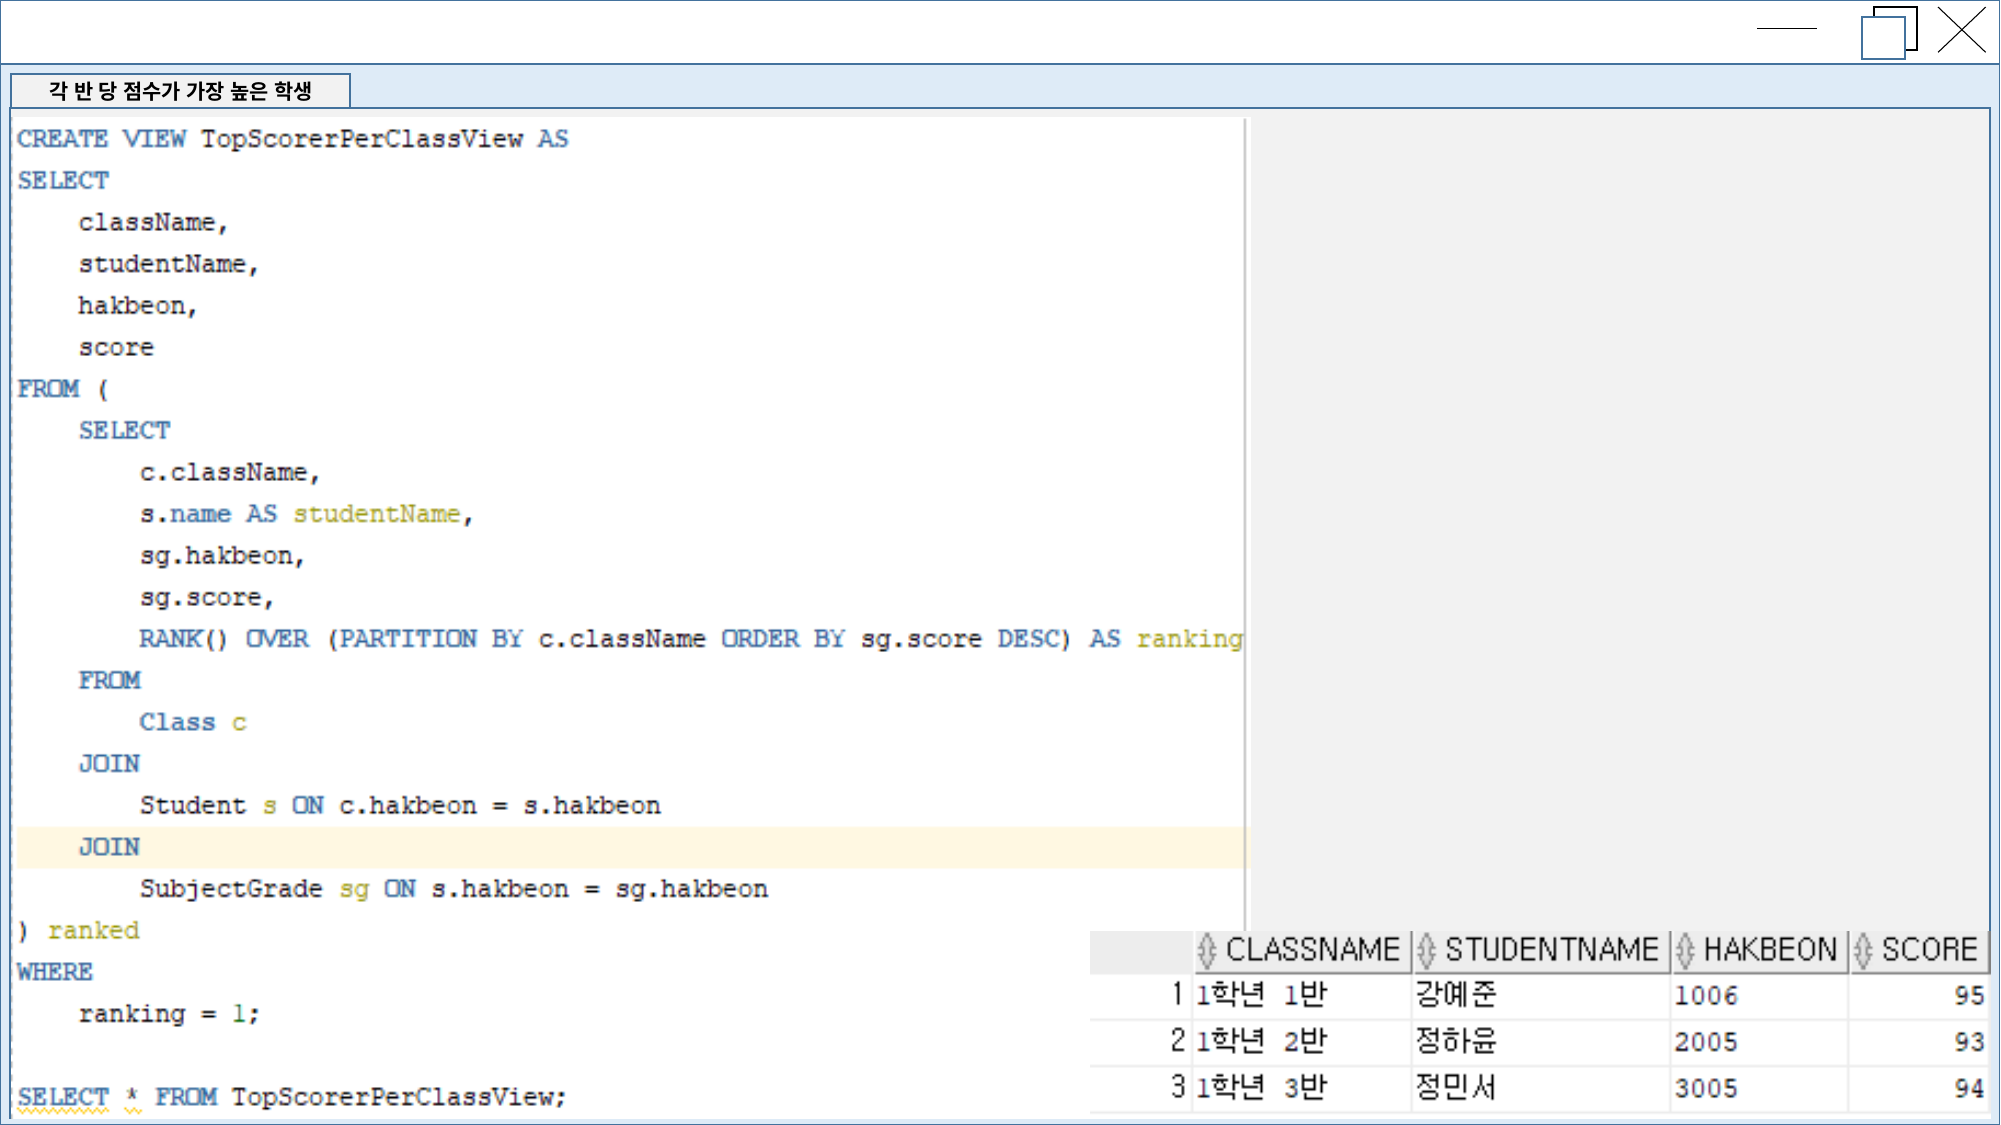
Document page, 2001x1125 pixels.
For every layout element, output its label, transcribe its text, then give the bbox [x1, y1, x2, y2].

text_box [9, 107, 1991, 1119]
text_box [1861, 16, 1906, 60]
text_box [0, 65, 2000, 1125]
text_box [1873, 6, 1918, 51]
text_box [1937, 7, 1986, 53]
picture [11, 117, 1991, 1119]
text_box 각 반 당 점수가 가장 높은 학생 [10, 73, 351, 109]
text_box [0, 0, 2000, 65]
